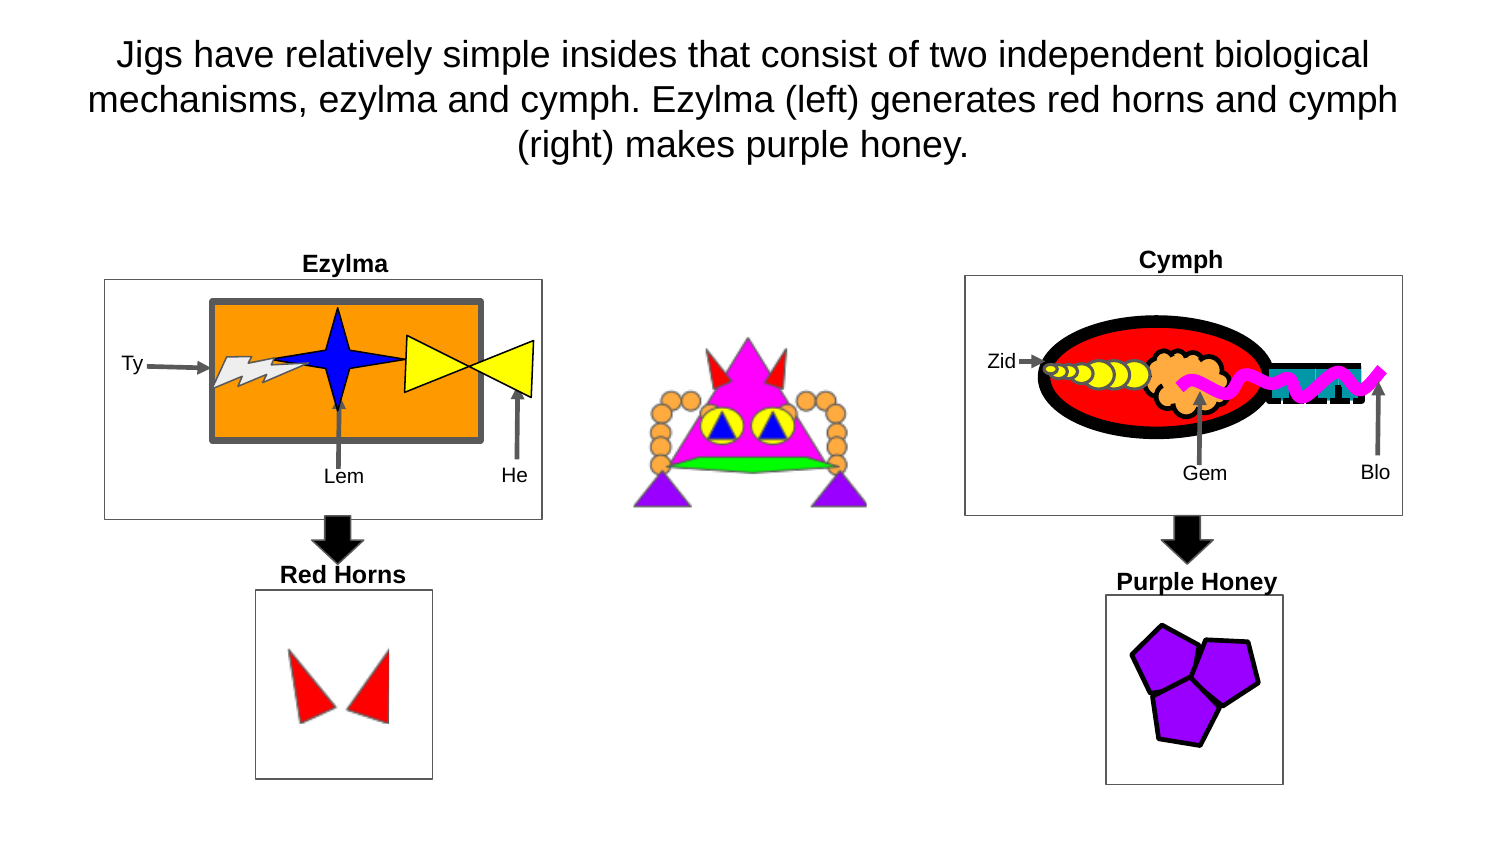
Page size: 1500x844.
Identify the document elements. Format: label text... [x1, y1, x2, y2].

text_box Jigs have relatively simple insides that consist of two independent biological mechanisms, ezylma and cymph. Ezylma (left) generates red horns and cymph (right) makes purple honey. [63, 15, 1423, 181]
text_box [90, 232, 550, 780]
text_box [962, 228, 1410, 785]
picture [633, 336, 867, 508]
